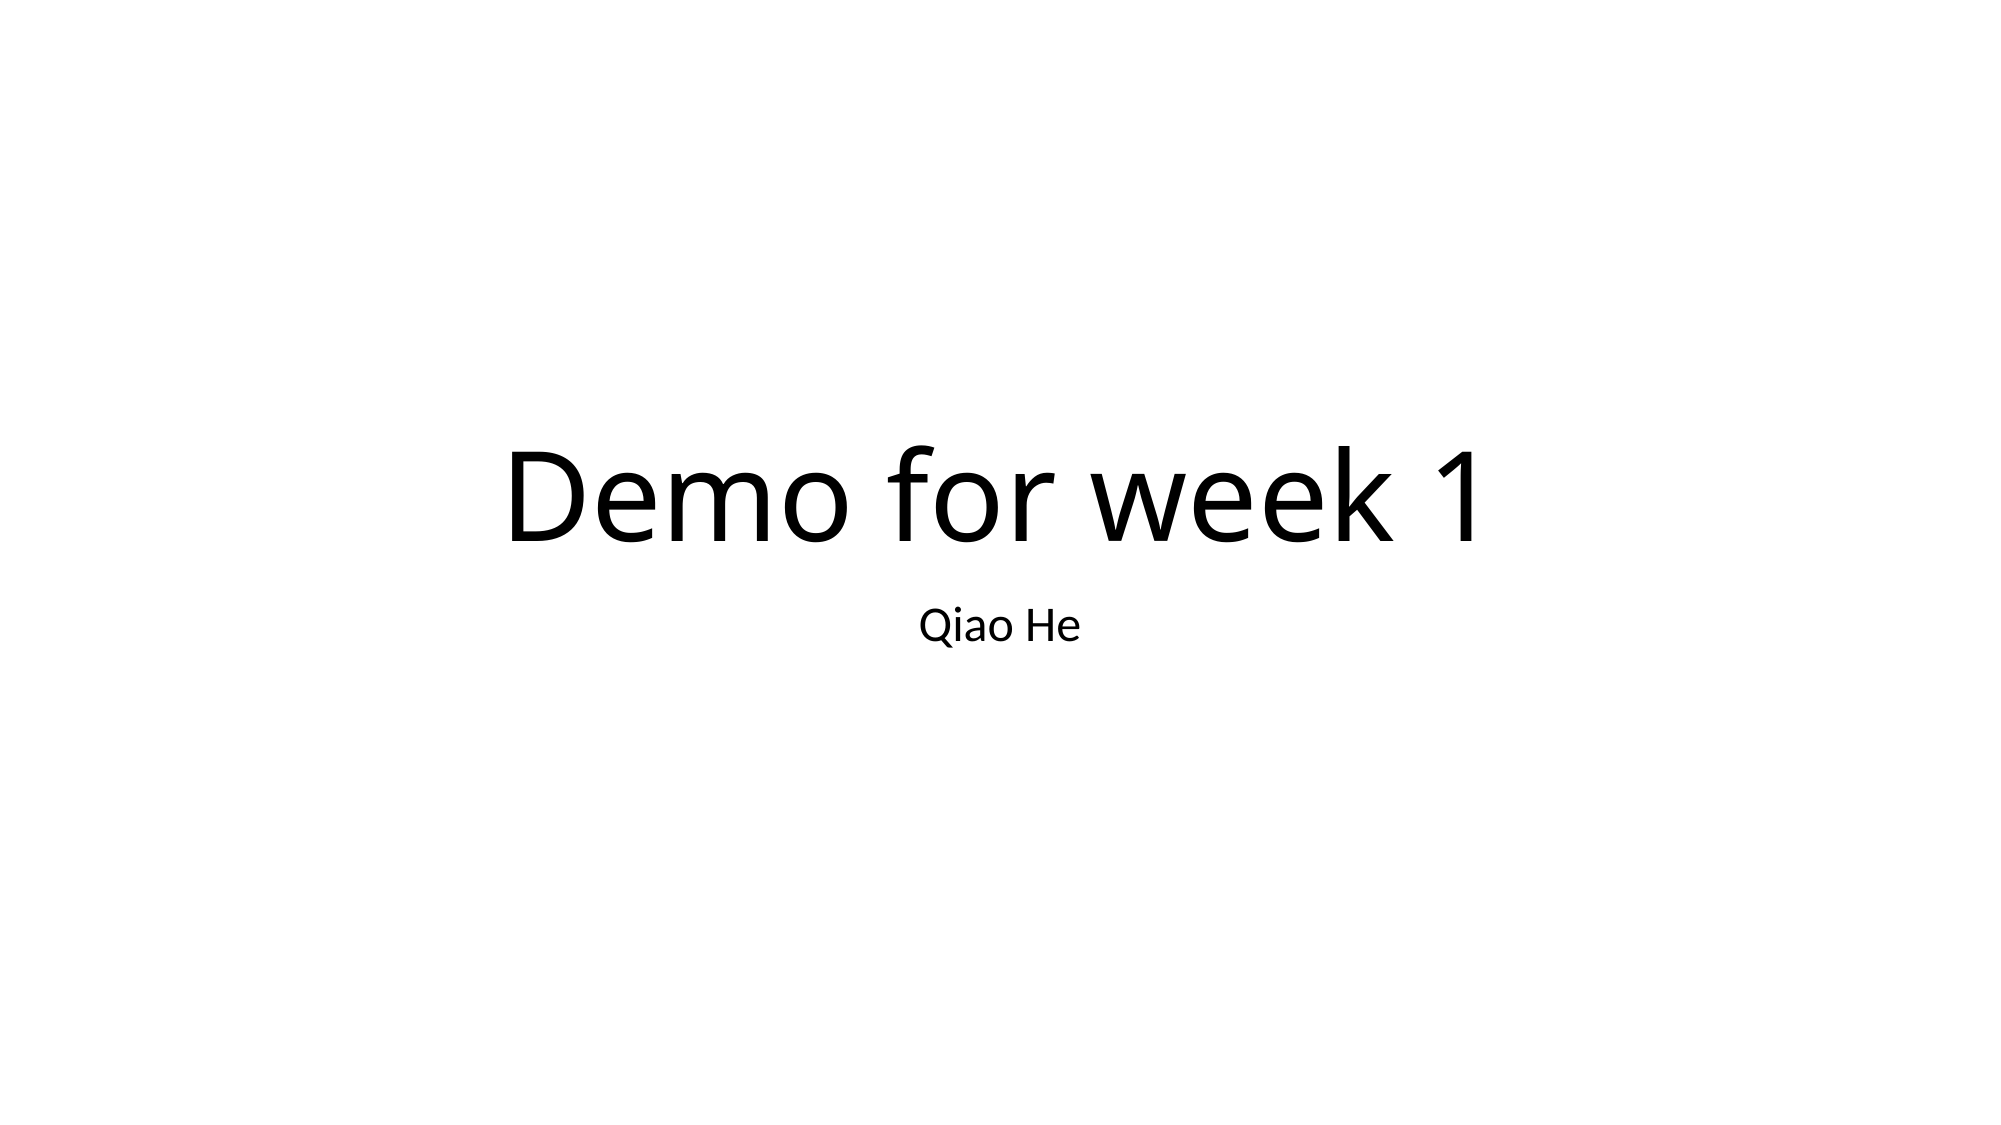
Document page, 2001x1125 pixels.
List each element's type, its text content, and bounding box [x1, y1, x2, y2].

subtitle Qiao He [249, 590, 1750, 863]
title Demo for week 1 [249, 184, 1750, 576]
